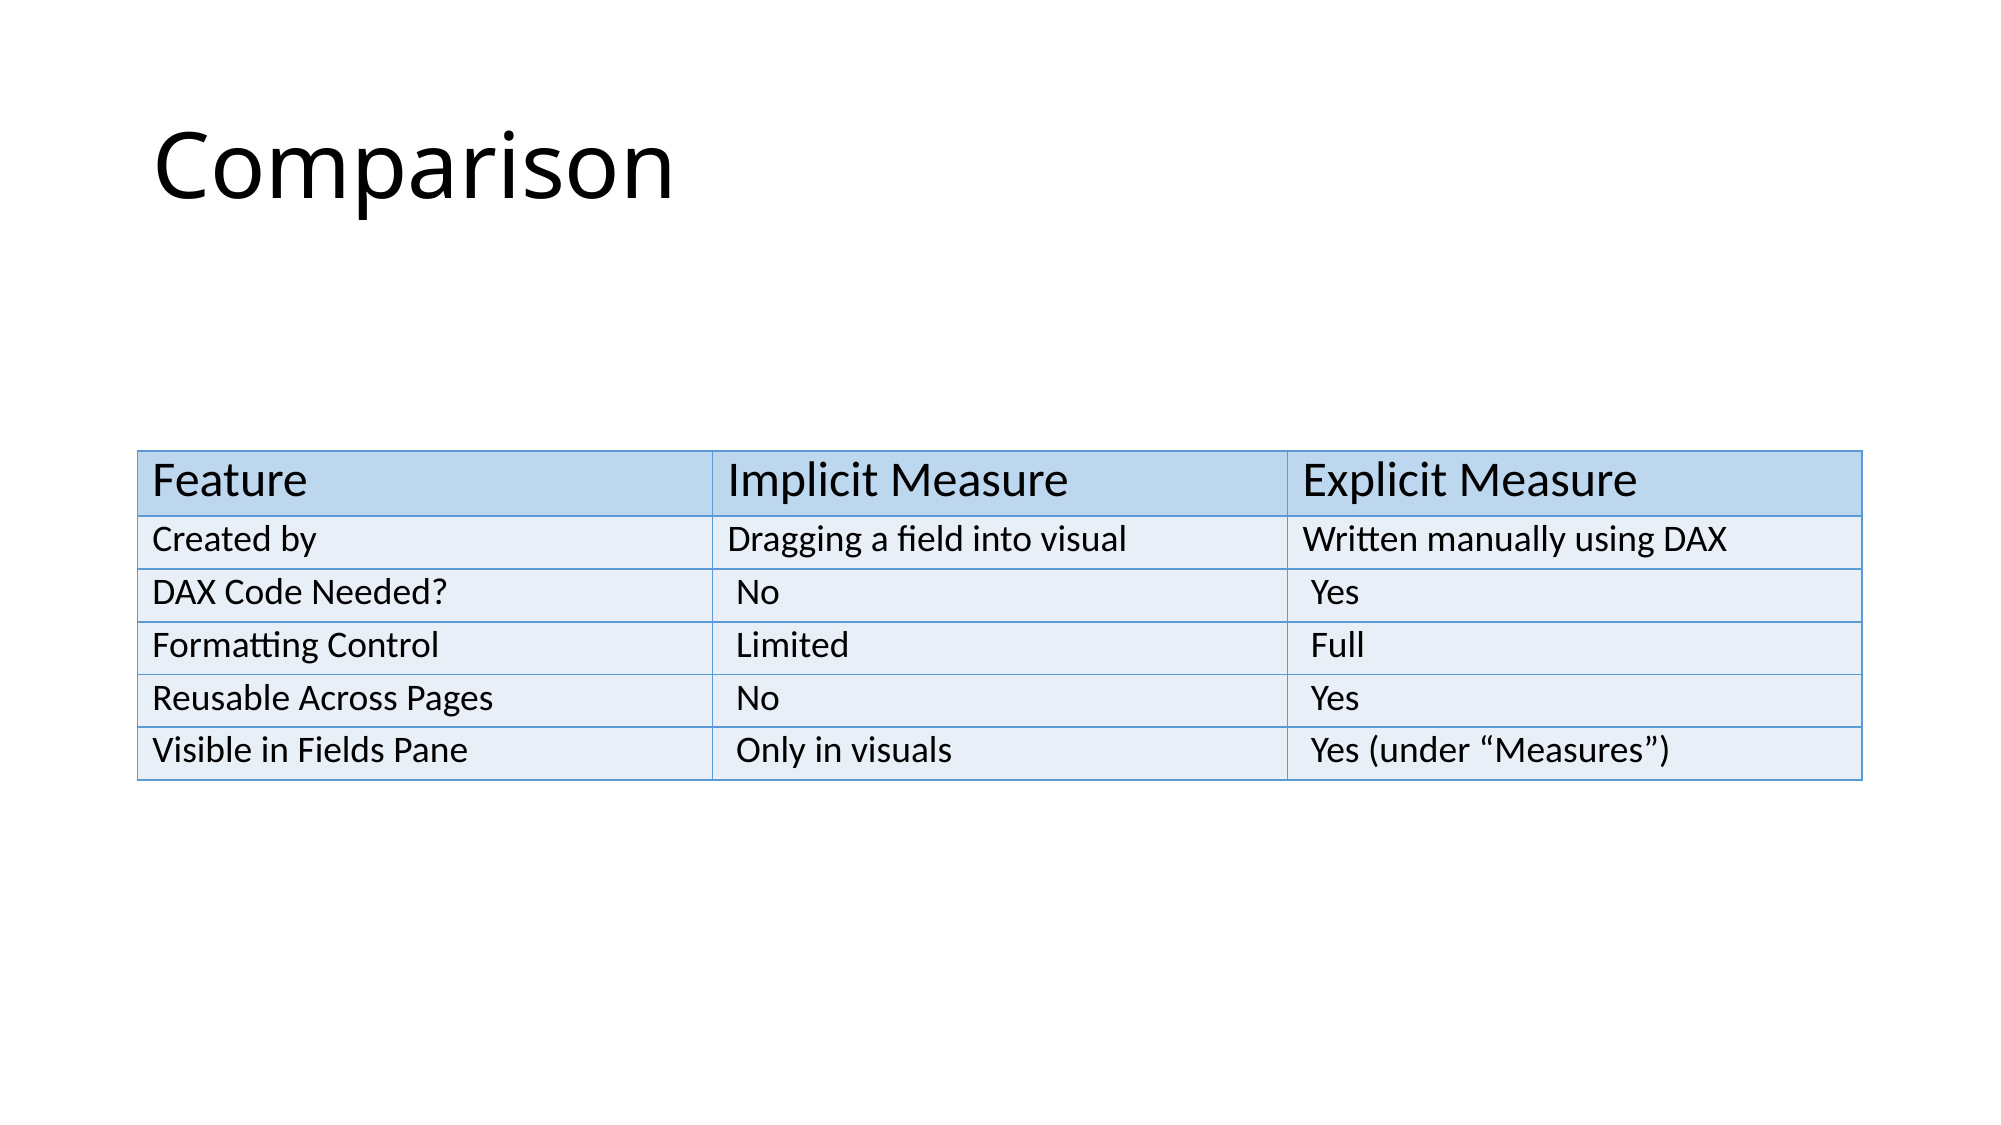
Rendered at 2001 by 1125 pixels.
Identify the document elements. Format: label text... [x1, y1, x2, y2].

table_cell Dragging a field into visual [713, 517, 1287, 568]
table_cell Yes [1288, 675, 1861, 726]
table_cell Only in visuals [713, 728, 1287, 779]
table_cell No [713, 570, 1287, 621]
table_cell Written manually using DAX [1288, 517, 1861, 568]
table_cell Limited [713, 623, 1287, 674]
table_cell DAX Code Needed? [138, 570, 712, 621]
table_cell Reusable Across Pages [138, 675, 712, 726]
table_header Implicit Measure [713, 452, 1287, 515]
title Comparison [137, 59, 1863, 278]
table_header Feature [138, 452, 712, 515]
table_header Explicit Measure [1288, 452, 1861, 515]
table_cell No [713, 675, 1287, 726]
table_cell Yes [1288, 570, 1861, 621]
table_cell Full [1288, 623, 1861, 674]
table_cell Yes (under “Measures”) [1288, 728, 1861, 779]
table_cell Formatting Control [138, 623, 712, 674]
table_cell Visible in Fields Pane [138, 728, 712, 779]
table_cell Created by [138, 517, 712, 568]
